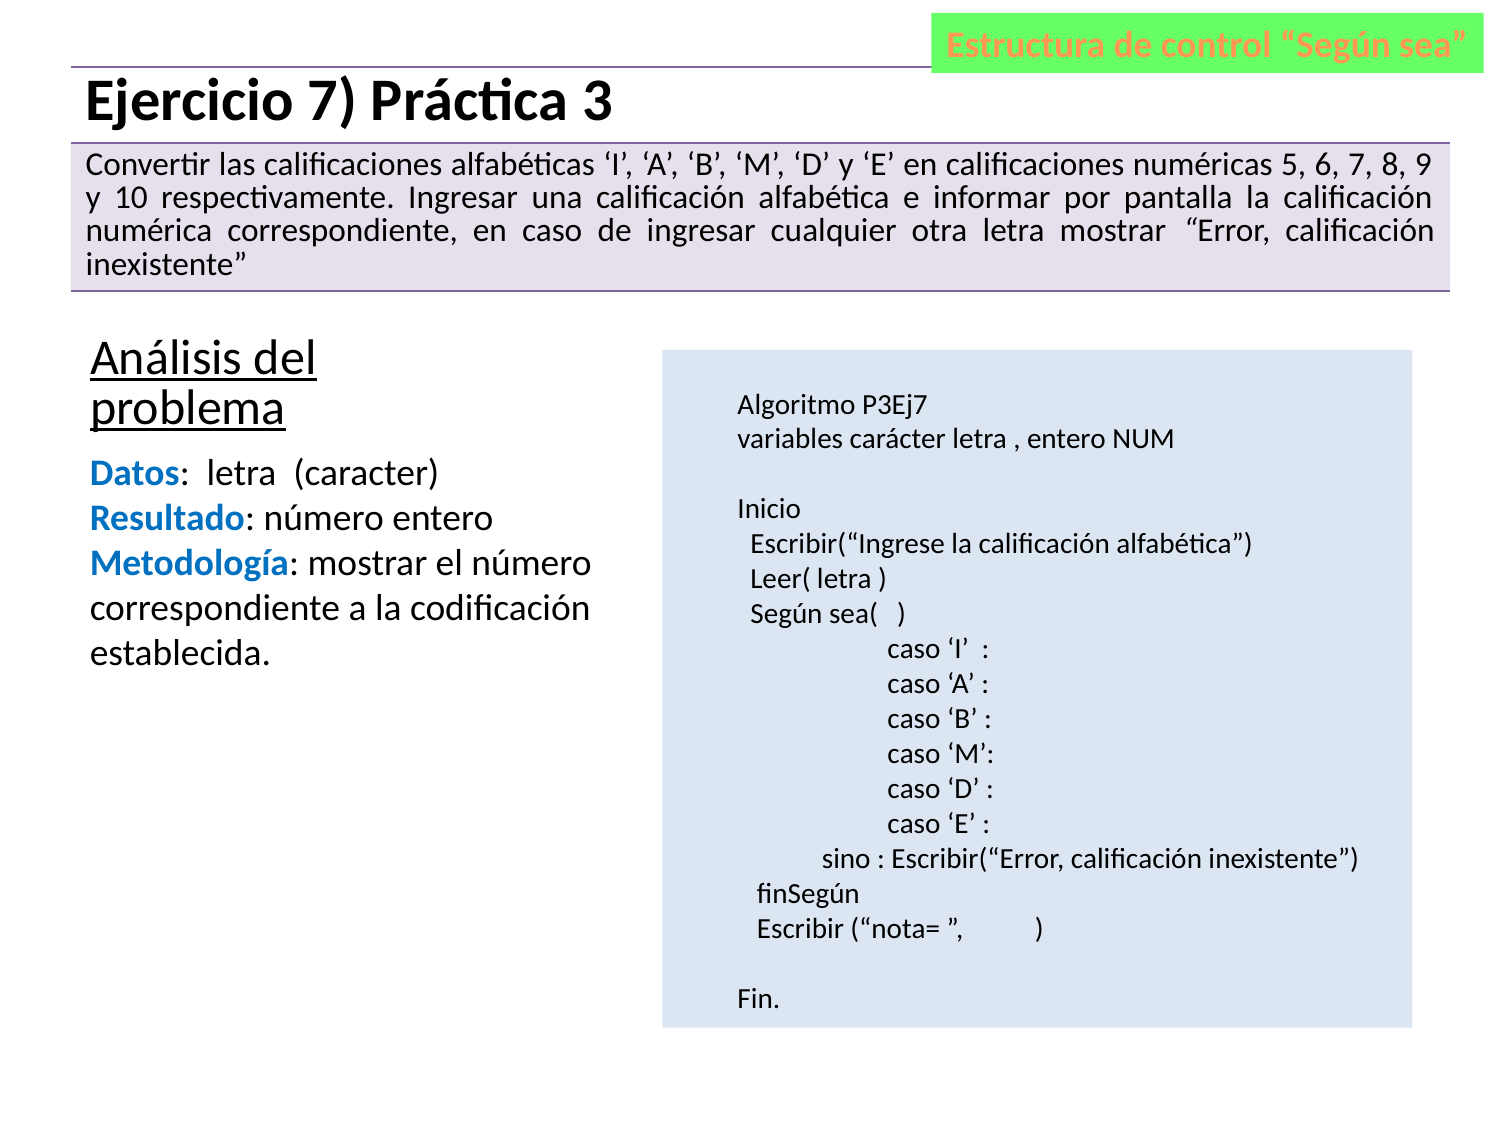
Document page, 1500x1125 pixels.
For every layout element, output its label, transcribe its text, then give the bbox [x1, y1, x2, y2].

text_box Análisis del problema [74, 329, 536, 445]
table_header Ejercicio 7) Práctica 3 [71, 68, 1450, 142]
text_box Estructura de control “Según sea” [931, 12, 1484, 73]
text_box Datos: letra (caracter) Resultado: número entero Metodología: mostrar el número correspondiente a la codificación establecida. [75, 440, 625, 680]
text_box Algoritmo P3Ej7 variables carácter letra , entero NUM Inicio Escribir(“Ingrese la calificación alfabética”) Leer( letra ) Según sea( ) caso ‘I’ : caso ‘A’ : caso ‘B’ : caso ‘M’: caso ‘D’ : caso ‘E’ : sino : Escribir(“Error, calificación inexistente”) finSegún Escribir (“nota= ”, ) Fin. [662, 349, 1413, 1028]
table_cell Convertir las calificaciones alfabéticas ‘I’, ‘A’, ‘B’, ‘M’, ‘D’ y ‘E’ en calificaciones numéricas 5, 6, 7, 8, 9 y 10 respectivamente. Ingresar una calificación alfabética e informar por pantalla la calificación numérica correspondiente, en caso de ingresar cualquier otra letra mostrar “Error, calificación inexistente” [71, 144, 1450, 290]
